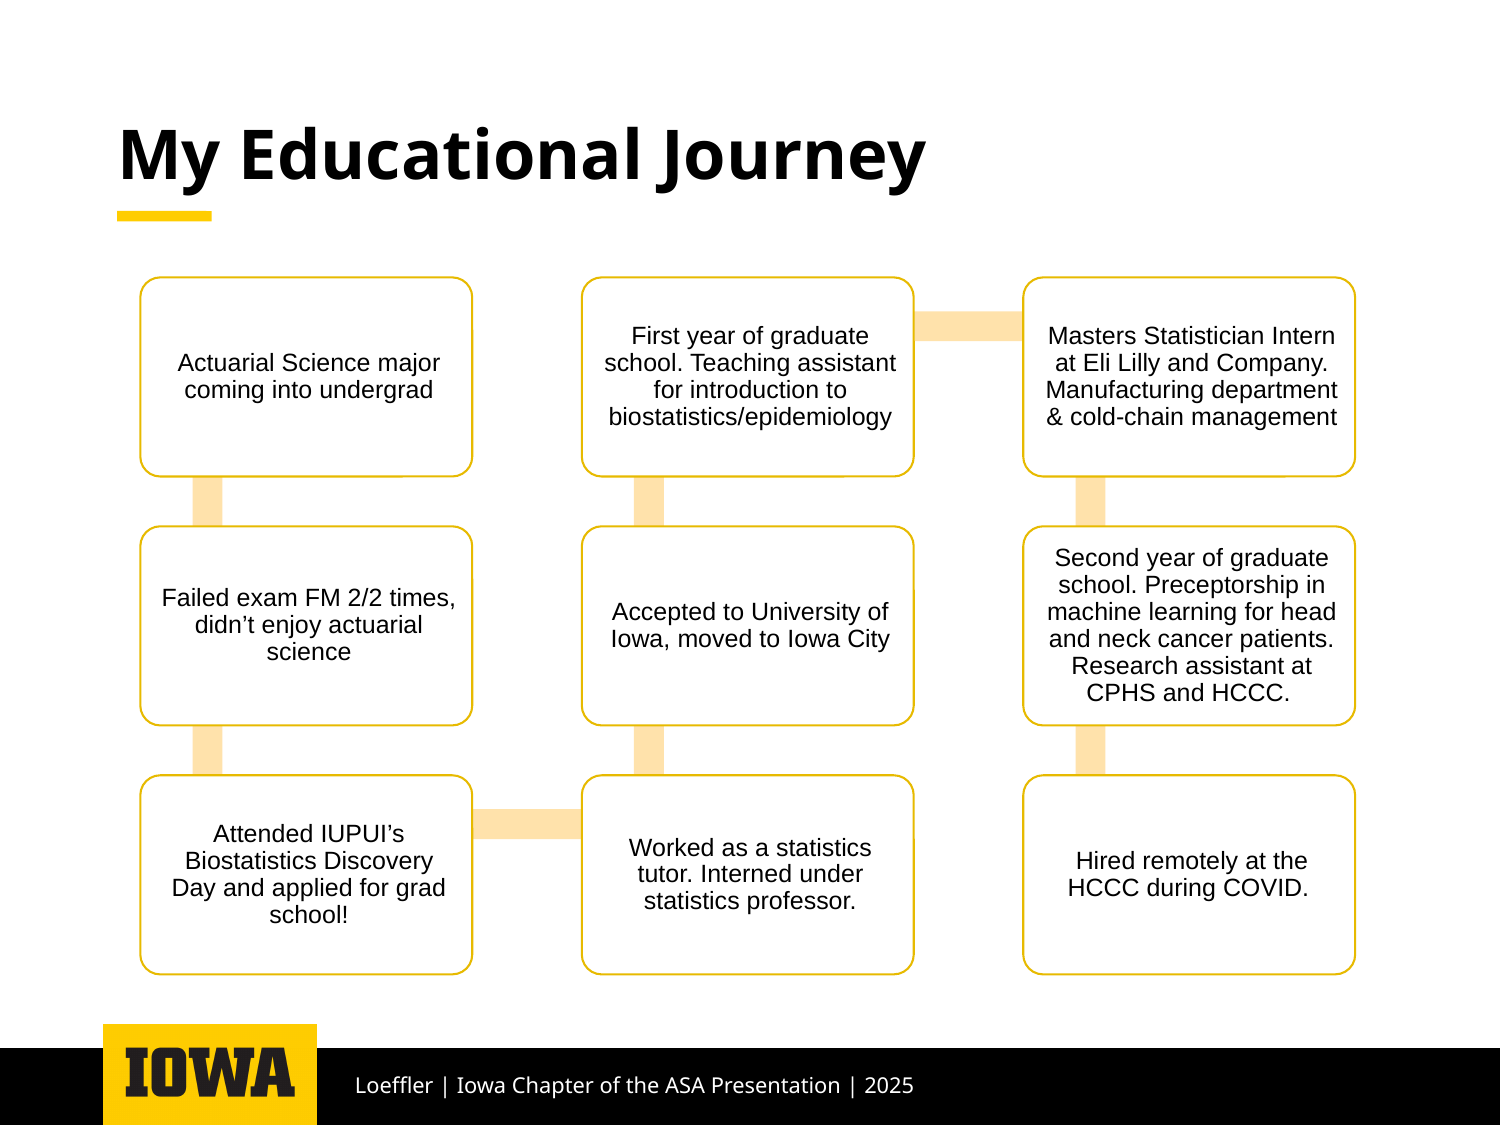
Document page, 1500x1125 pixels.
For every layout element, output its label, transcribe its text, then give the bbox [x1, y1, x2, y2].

picture [103, 1024, 317, 1125]
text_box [116, 276, 1379, 976]
title My Educational Journey [117, 86, 1383, 229]
footer Loeffler | Iowa Chapter of the ASA Presentation | 2025 [340, 1056, 1409, 1117]
